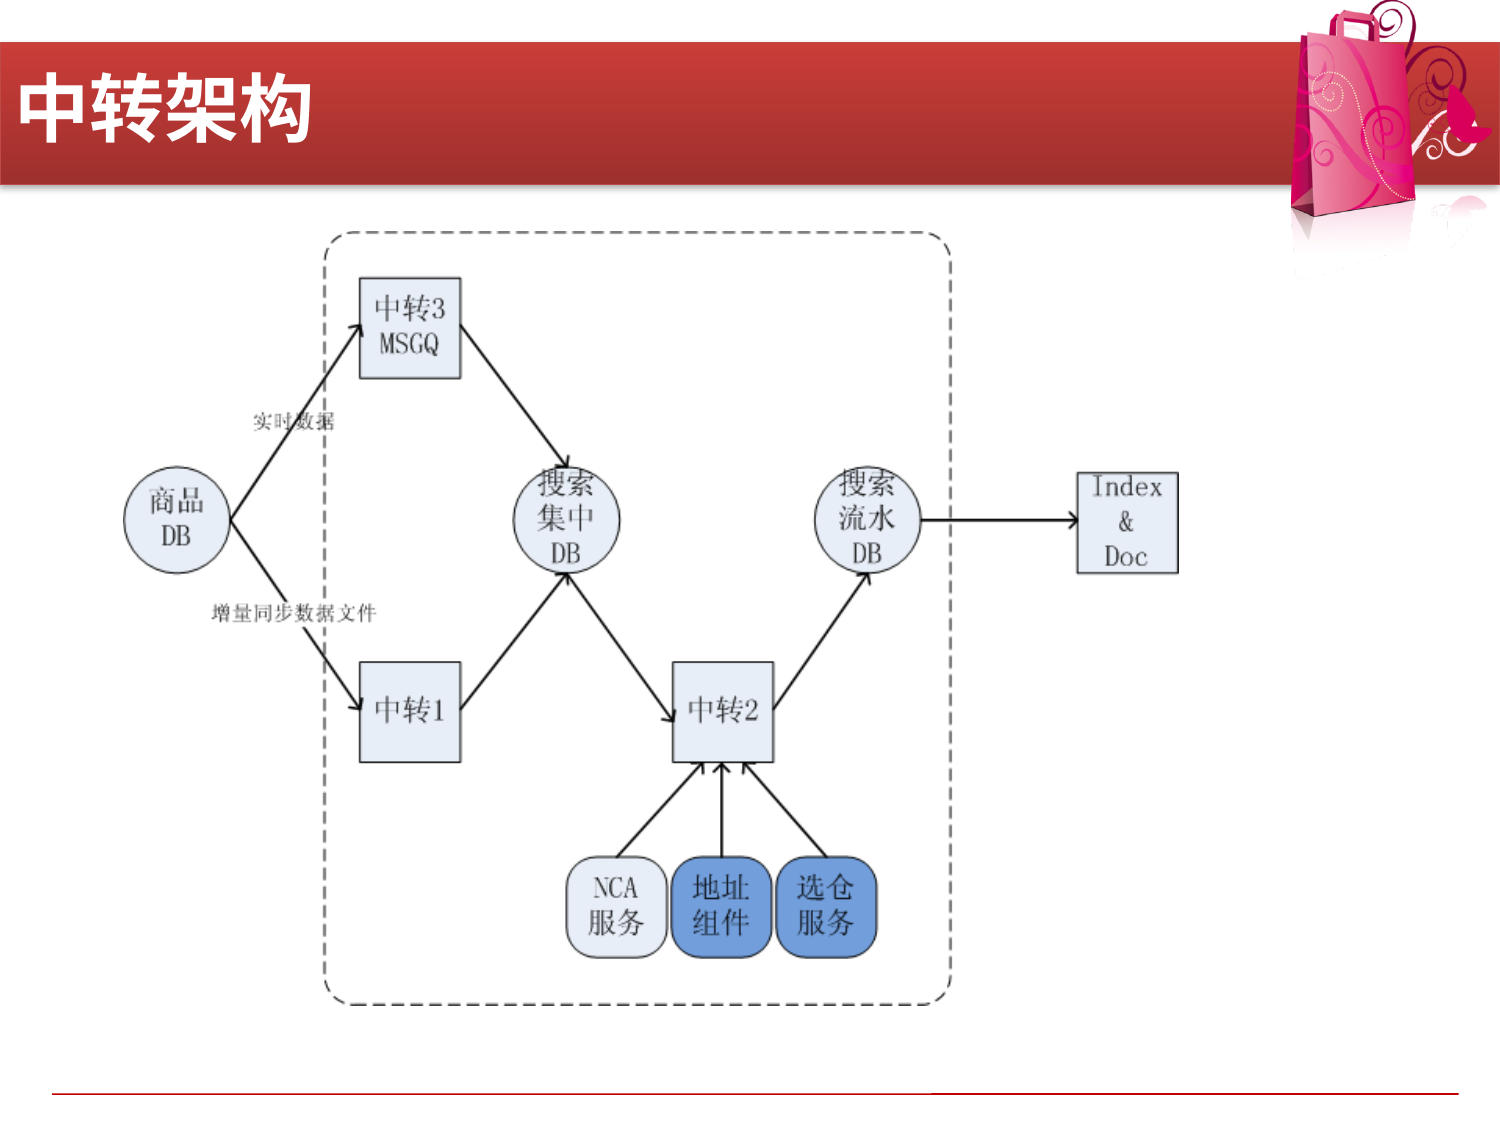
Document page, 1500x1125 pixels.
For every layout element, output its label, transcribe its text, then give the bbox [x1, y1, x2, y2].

picture [123, 231, 1179, 1006]
picture [1290, 0, 1492, 279]
title 中转架构 [0, 54, 1230, 176]
